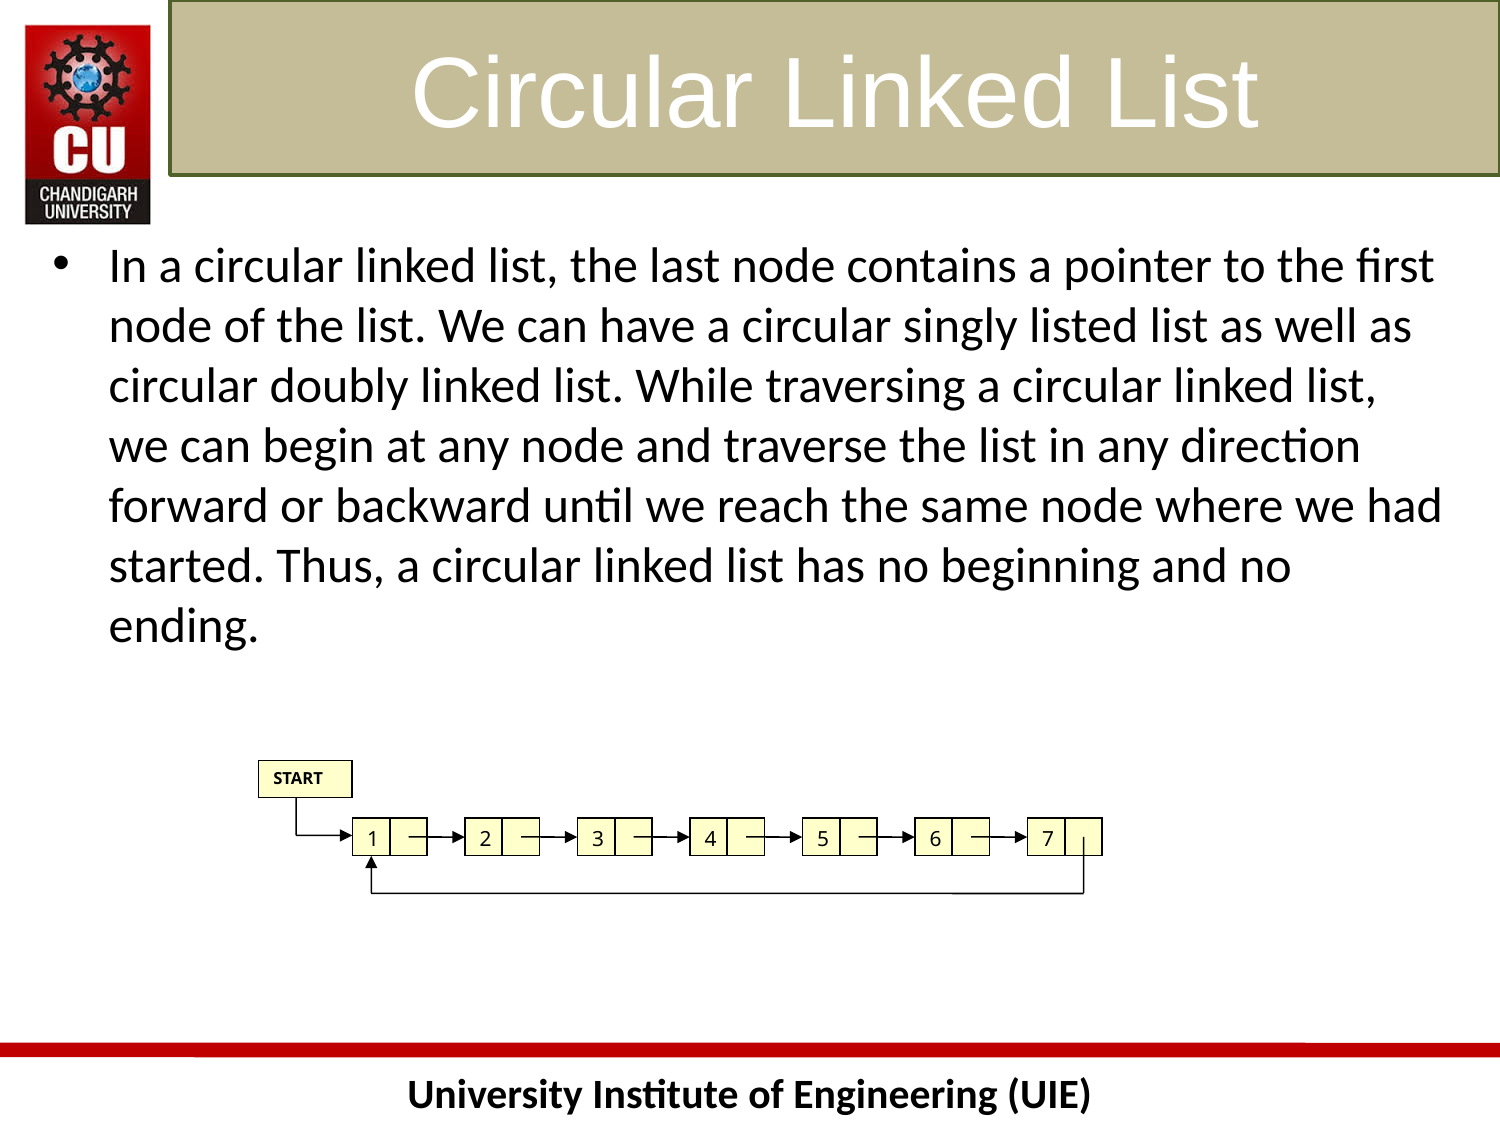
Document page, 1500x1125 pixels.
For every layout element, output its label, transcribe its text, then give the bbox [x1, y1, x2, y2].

text_box Circular Linked List [170, 0, 1500, 175]
text_box In a circular linked list, the last node contains a pointer to the first node of the list. We can have a circular singly listed list as well as circular doubly linked list. While traversing a circular linked list, we can begin at any node and traverse the list in any direction forward or backward until we reach the same node where we had started. Thus, a circular linked list has no beginning and no ending. [37, 224, 1463, 638]
picture [24, 24, 151, 225]
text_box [258, 760, 1103, 894]
